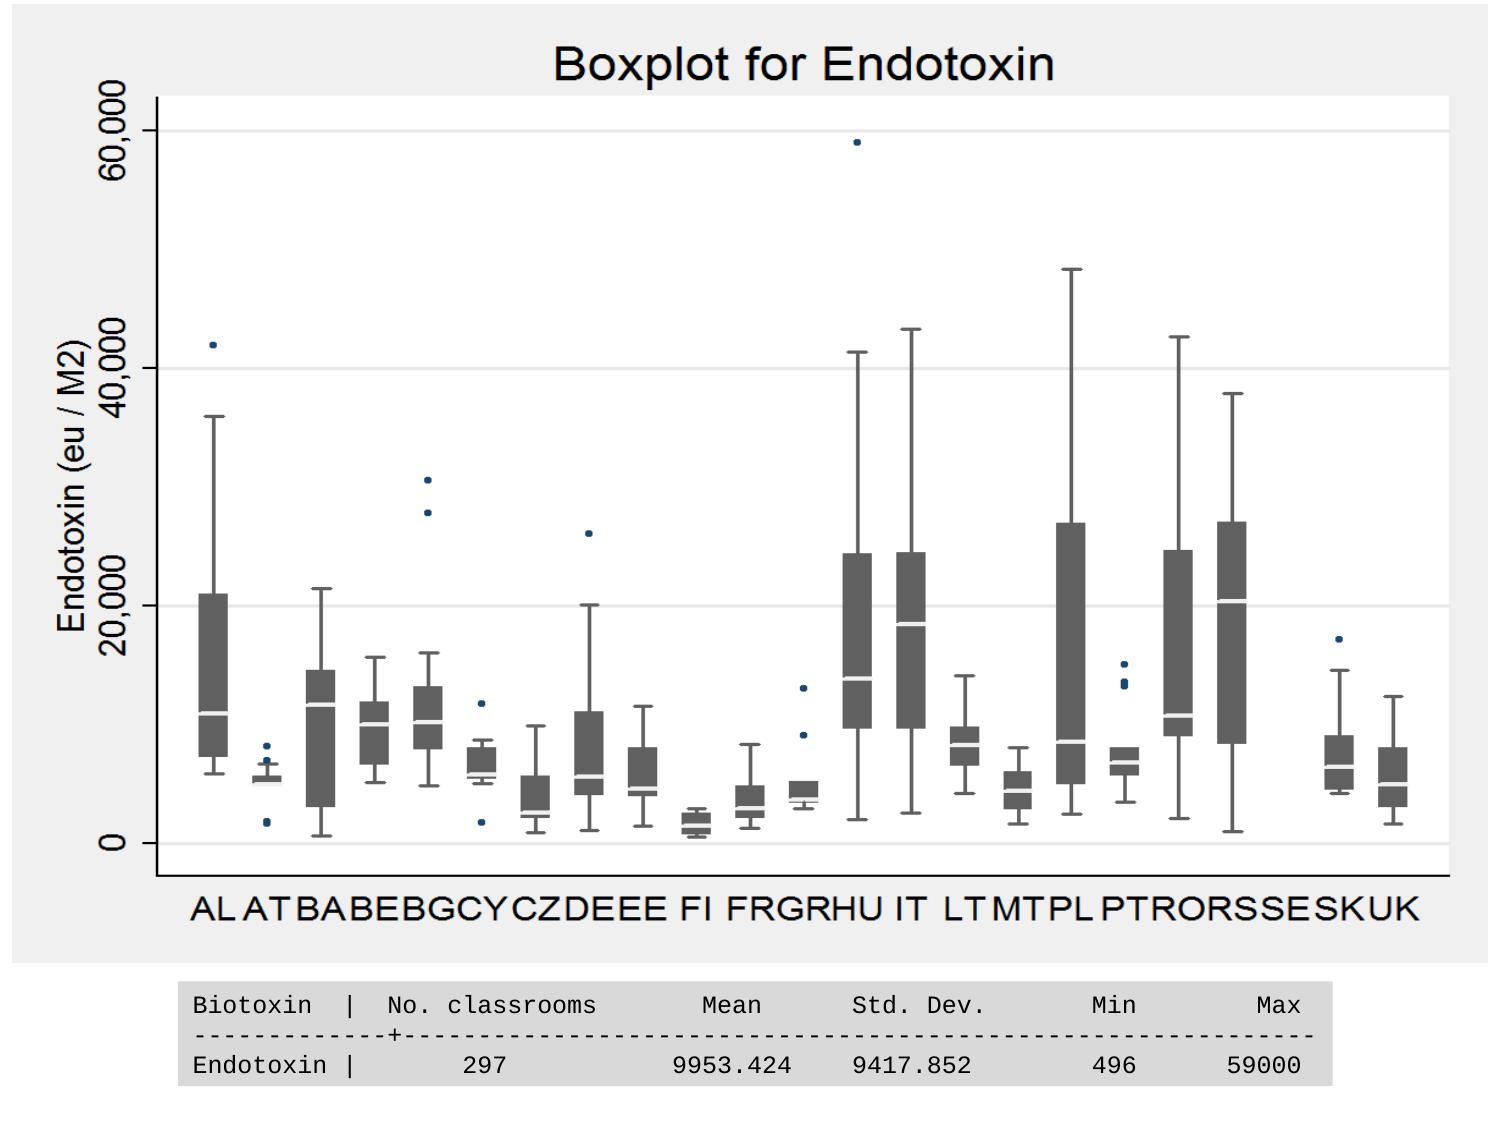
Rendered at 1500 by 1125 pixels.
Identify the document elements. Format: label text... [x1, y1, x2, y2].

picture [12, 4, 1488, 963]
text_box Biotoxin | No. classrooms Mean Std. Dev. Min Max -------------+------------------------------------------------------------- Endotoxin | 297 9953.424 9417.852 496 59000 [177, 981, 1333, 1087]
